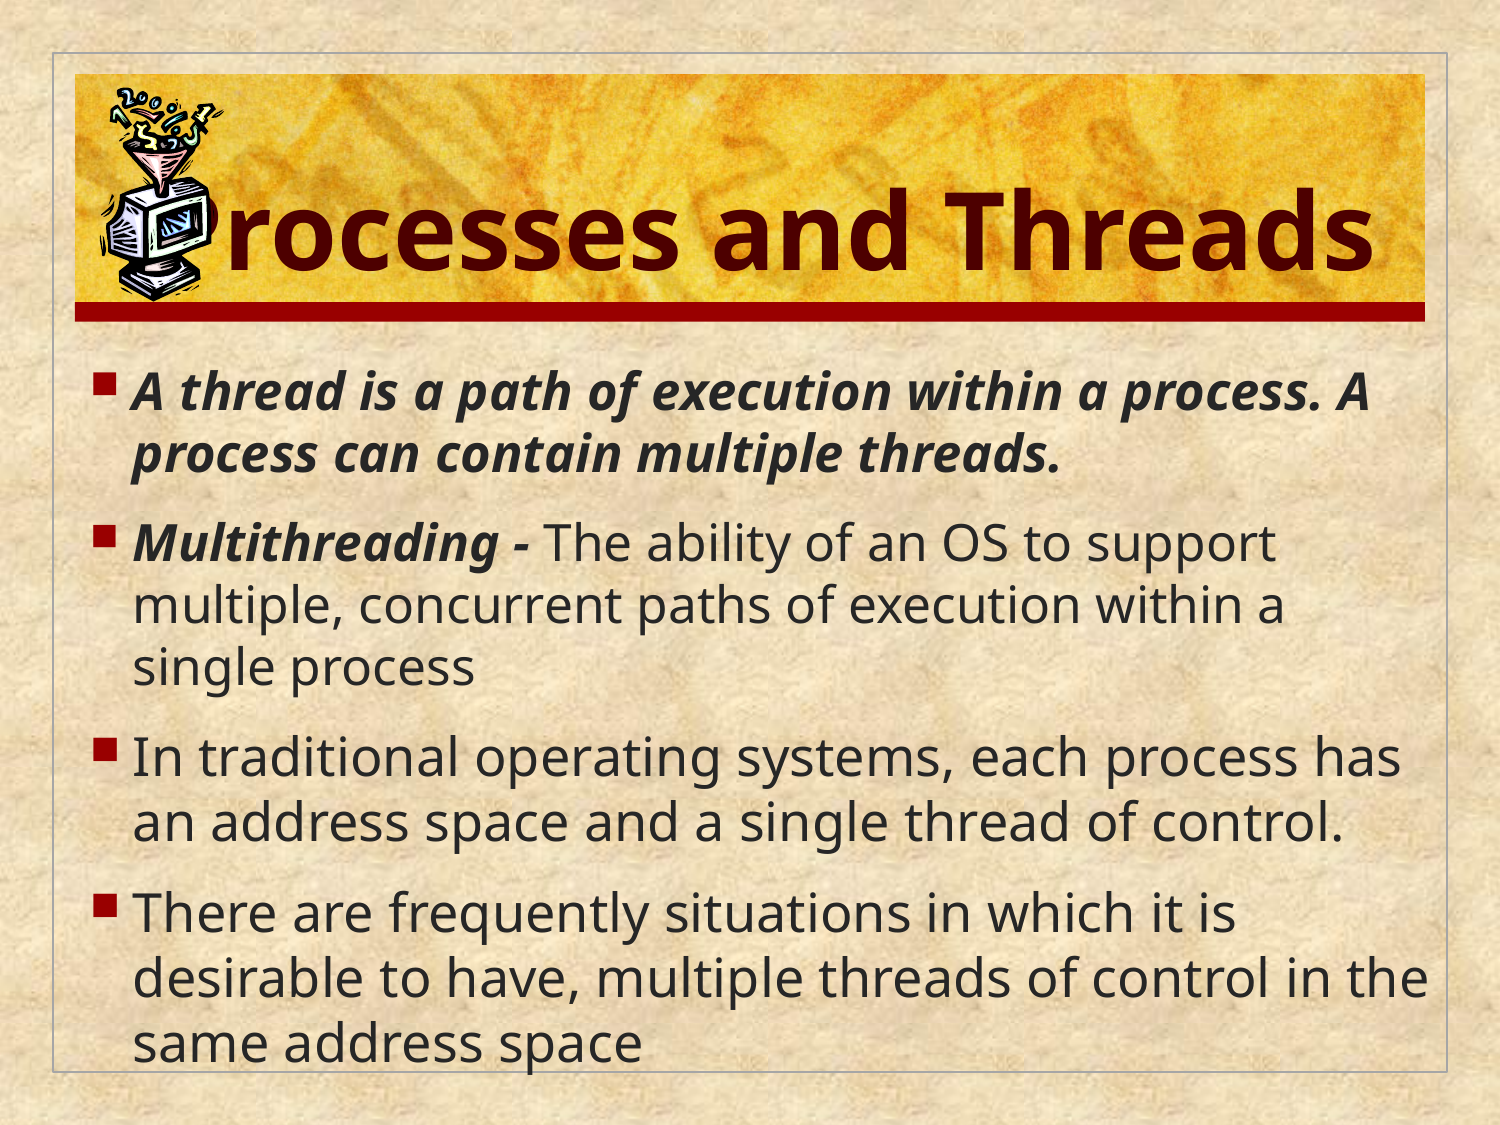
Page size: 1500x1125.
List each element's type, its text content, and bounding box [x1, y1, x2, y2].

title Processes and Threads [108, 74, 1392, 292]
list A thread is a path of execution within a process. A process can contain multiple threads. Multithreading - The ability of an OS to support multiple, concurrent paths of execution within a single process In traditional operating systems, each process has an address space and a single thread of control. There are frequently situations in which it is desirable to have, multiple threads of control in the same address space [75, 350, 1450, 1100]
picture [0, 0, 1500, 1125]
